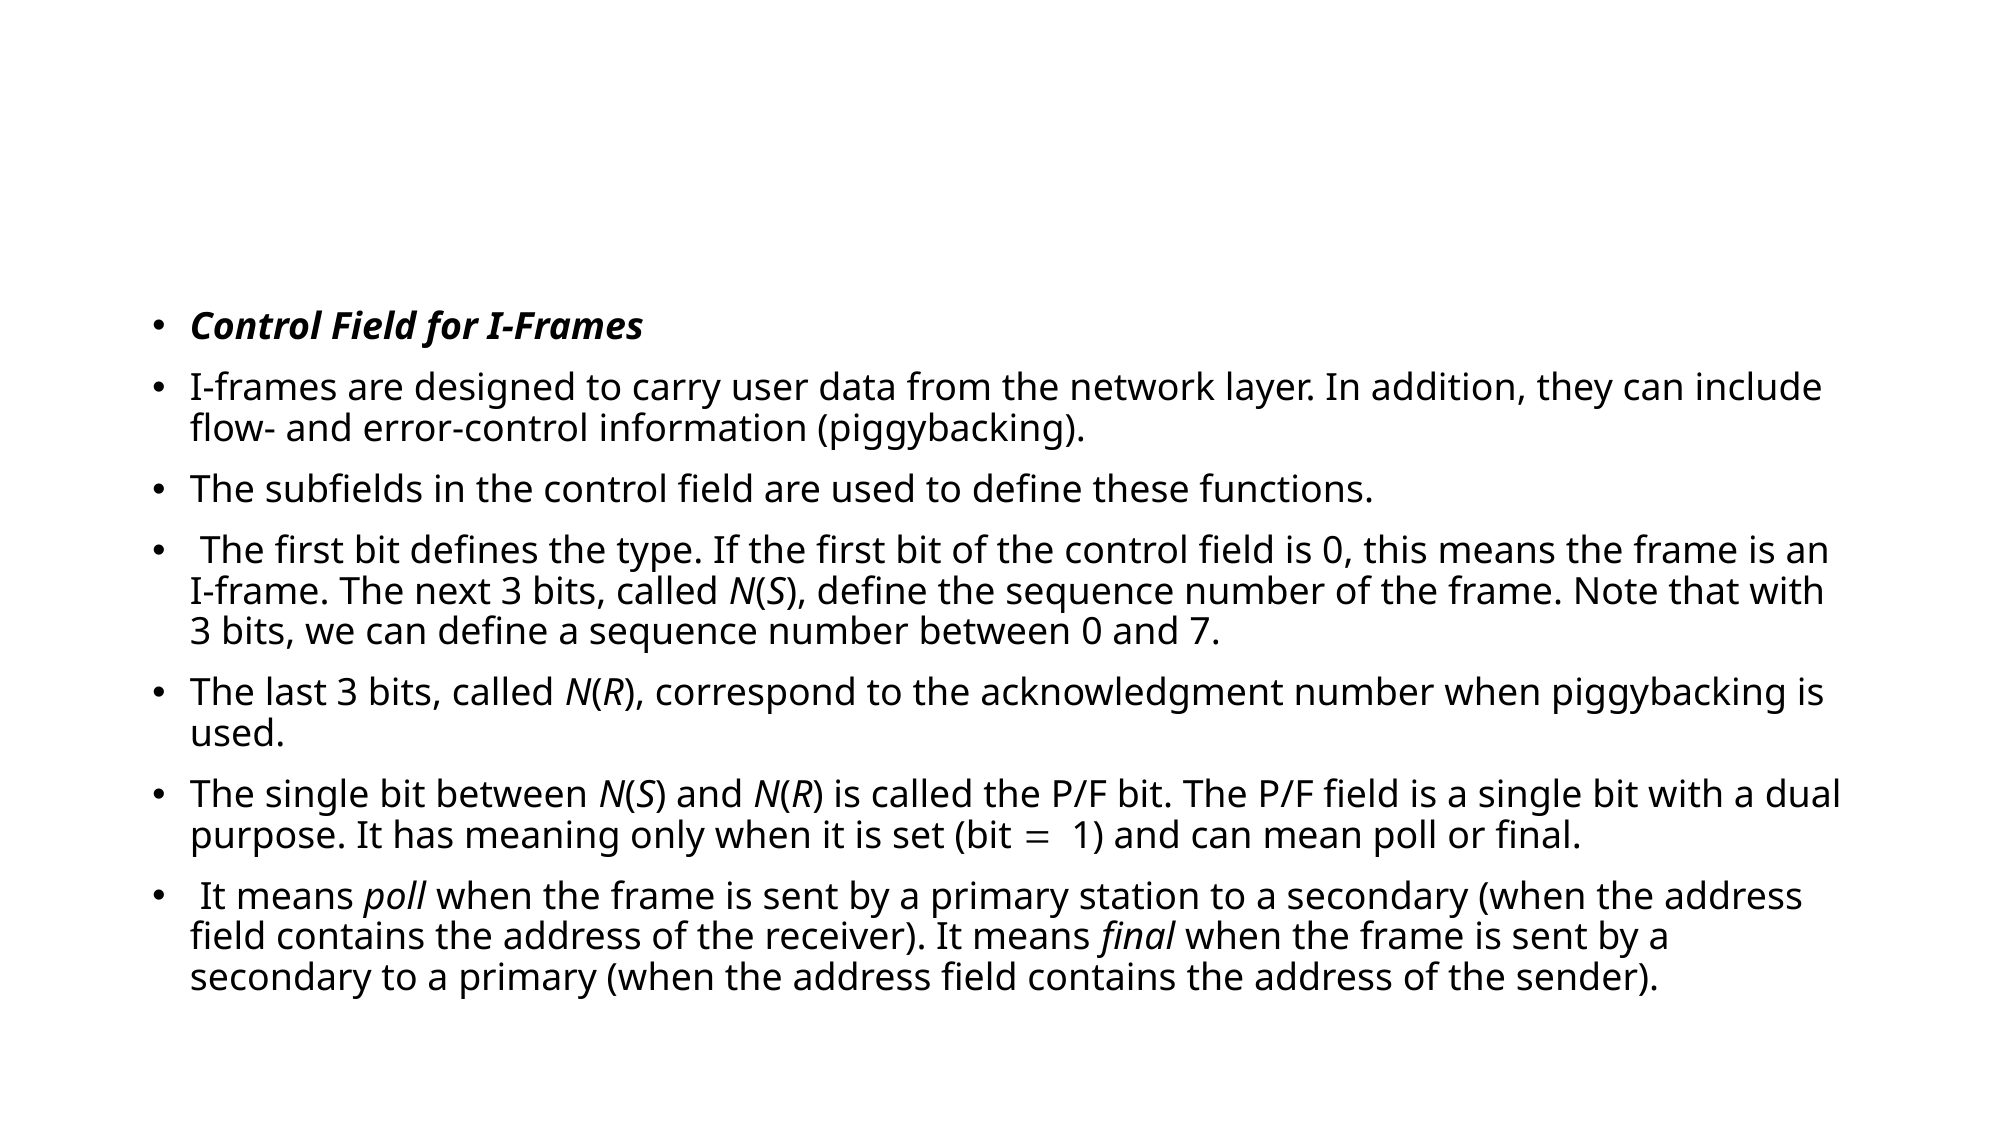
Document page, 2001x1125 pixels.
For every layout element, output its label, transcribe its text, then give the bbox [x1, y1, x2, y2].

list Control Field for I-Frames I-frames are designed to carry user data from the network layer. In addition, they can include flow- and error-control information (piggybacking). The subfields in the control field are used to define these functions. The first bit defines the type. If the first bit of the control field is 0, this means the frame is an I-frame. The next 3 bits, called N(S), define the sequence number of the frame. Note that with 3 bits, we can define a sequence number between 0 and 7. The last 3 bits, called N(R), correspond to the acknowledgment number when piggybacking is used. The single bit between N(S) and N(R) is called the P/F bit. The P/F field is a single bit with a dual purpose. It has meaning only when it is set (bit = 1) and can mean poll or final. It means poll when the frame is sent by a primary station to a secondary (when the address field contains the address of the receiver). It means final when the frame is sent by a secondary to a primary (when the address field contains the address of the sender). [137, 299, 1863, 1014]
